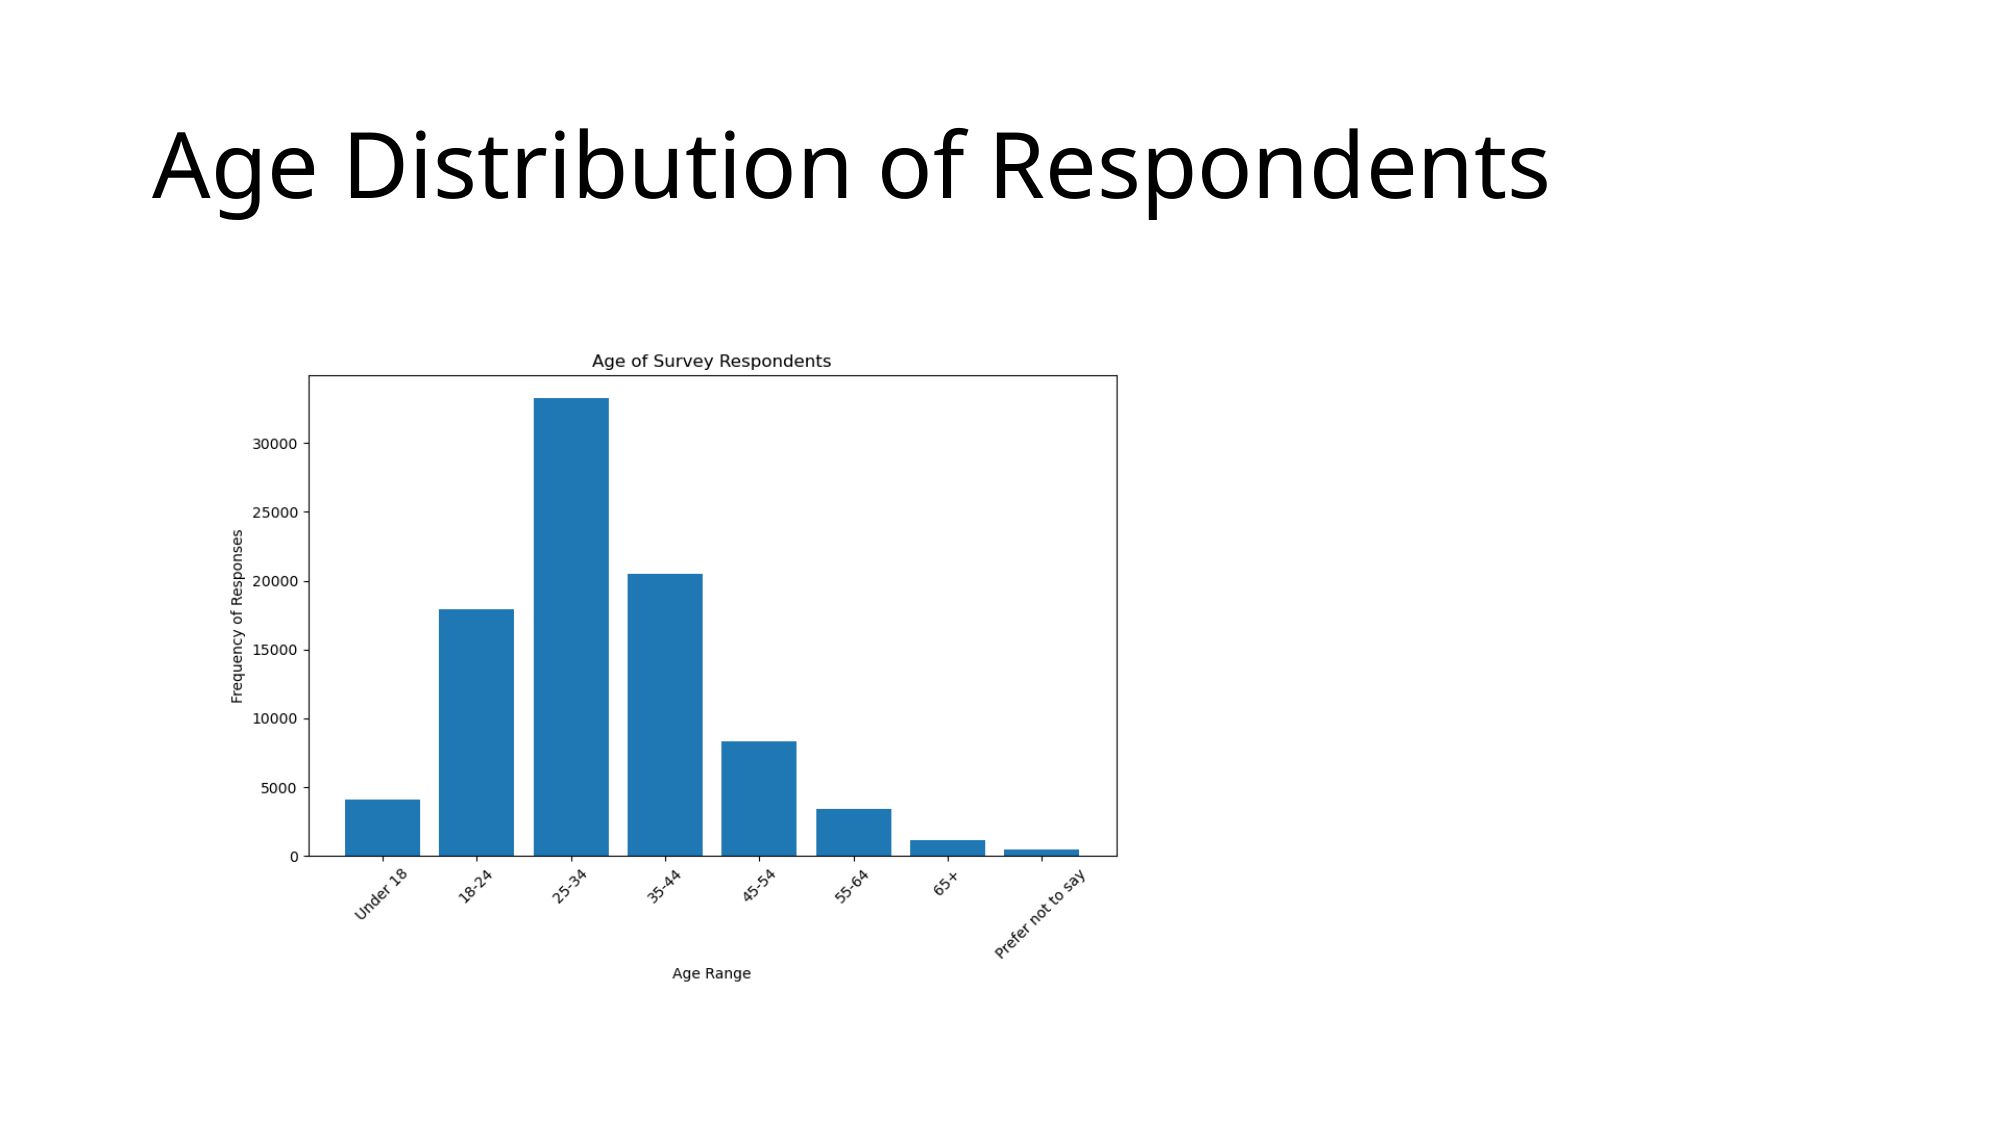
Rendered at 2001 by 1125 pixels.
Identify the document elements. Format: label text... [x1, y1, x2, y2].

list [220, 343, 1127, 993]
title Age Distribution of Respondents [137, 59, 1863, 278]
